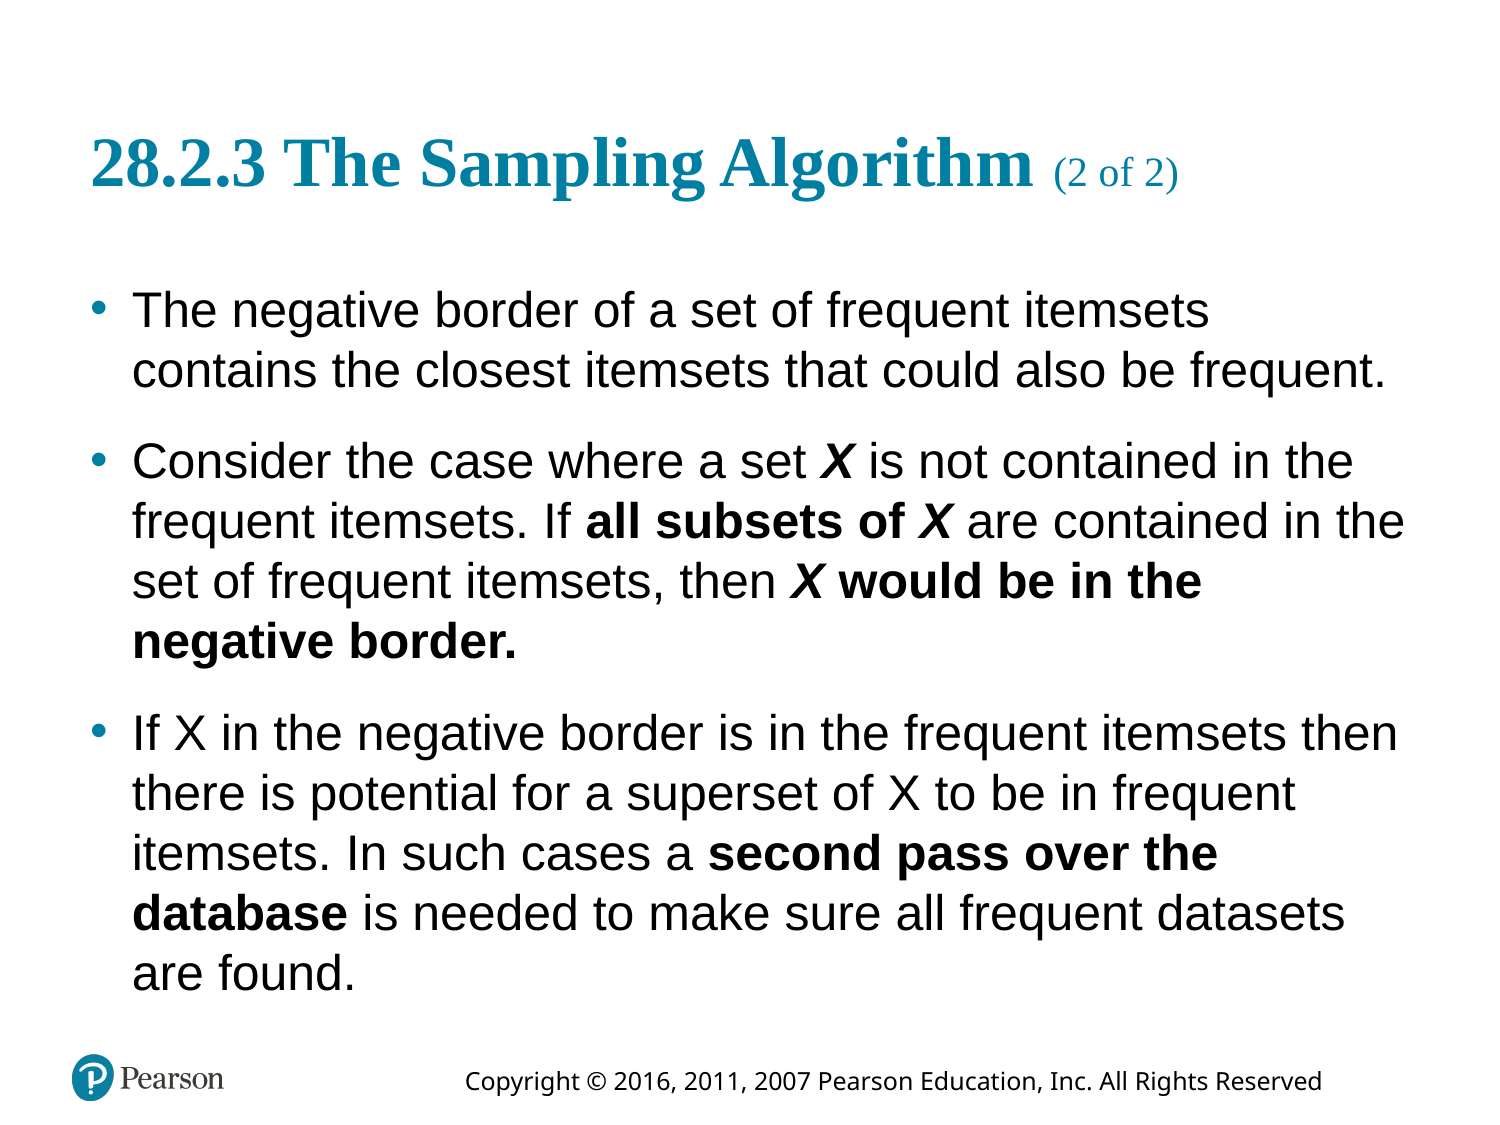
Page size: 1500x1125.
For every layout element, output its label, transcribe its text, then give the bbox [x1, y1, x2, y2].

picture [98, 1054, 224, 1101]
picture [72, 1087, 83, 1101]
picture [80, 1063, 106, 1088]
picture [72, 1054, 88, 1070]
title 28.2.3 The Sampling Algorithm (2 of 2) [75, 35, 1425, 216]
list The negative border of a set of frequent itemsets contains the closest itemsets that could also be frequent. Consider the case where a set X is not contained in the frequent itemsets. If all subsets of X are contained in the set of frequent itemsets, then X would be in the negative border. If X in the negative border is in the frequent itemsets then there is potential for a superset of X to be in frequent itemsets. In such cases a second pass over the database is needed to make sure all frequent datasets are found. [75, 262, 1425, 1005]
